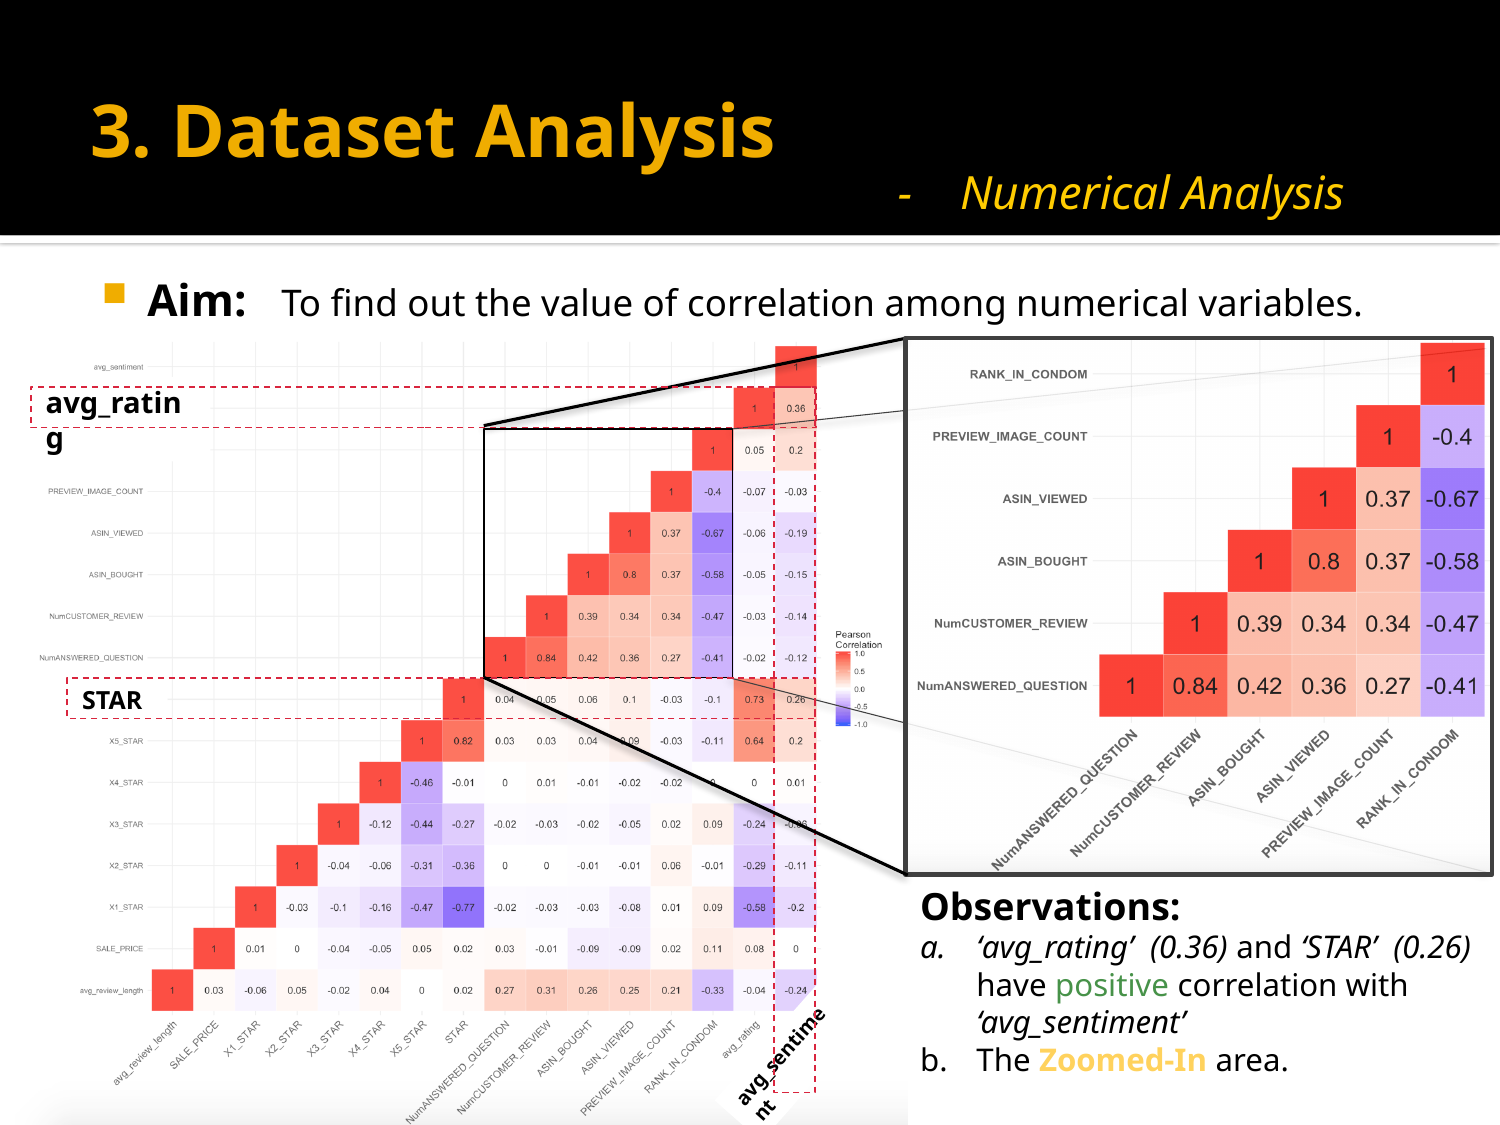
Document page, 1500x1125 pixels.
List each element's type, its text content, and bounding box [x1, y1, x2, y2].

title 3. Dataset Analysis [75, 25, 1425, 231]
text_box Aim: To find out the value of correlation among numerical variables. [74, 257, 1472, 338]
picture [0, 340, 1490, 1125]
text_box - Numerical Analysis [808, 155, 1500, 226]
text_box Observations: ‘avg_rating’ (0.36) and ‘STAR’ (0.26) have positive correlation with ‘avg_sentiment’ The Zoomed-In area. [913, 875, 1498, 1085]
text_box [483, 677, 908, 876]
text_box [483, 337, 908, 426]
